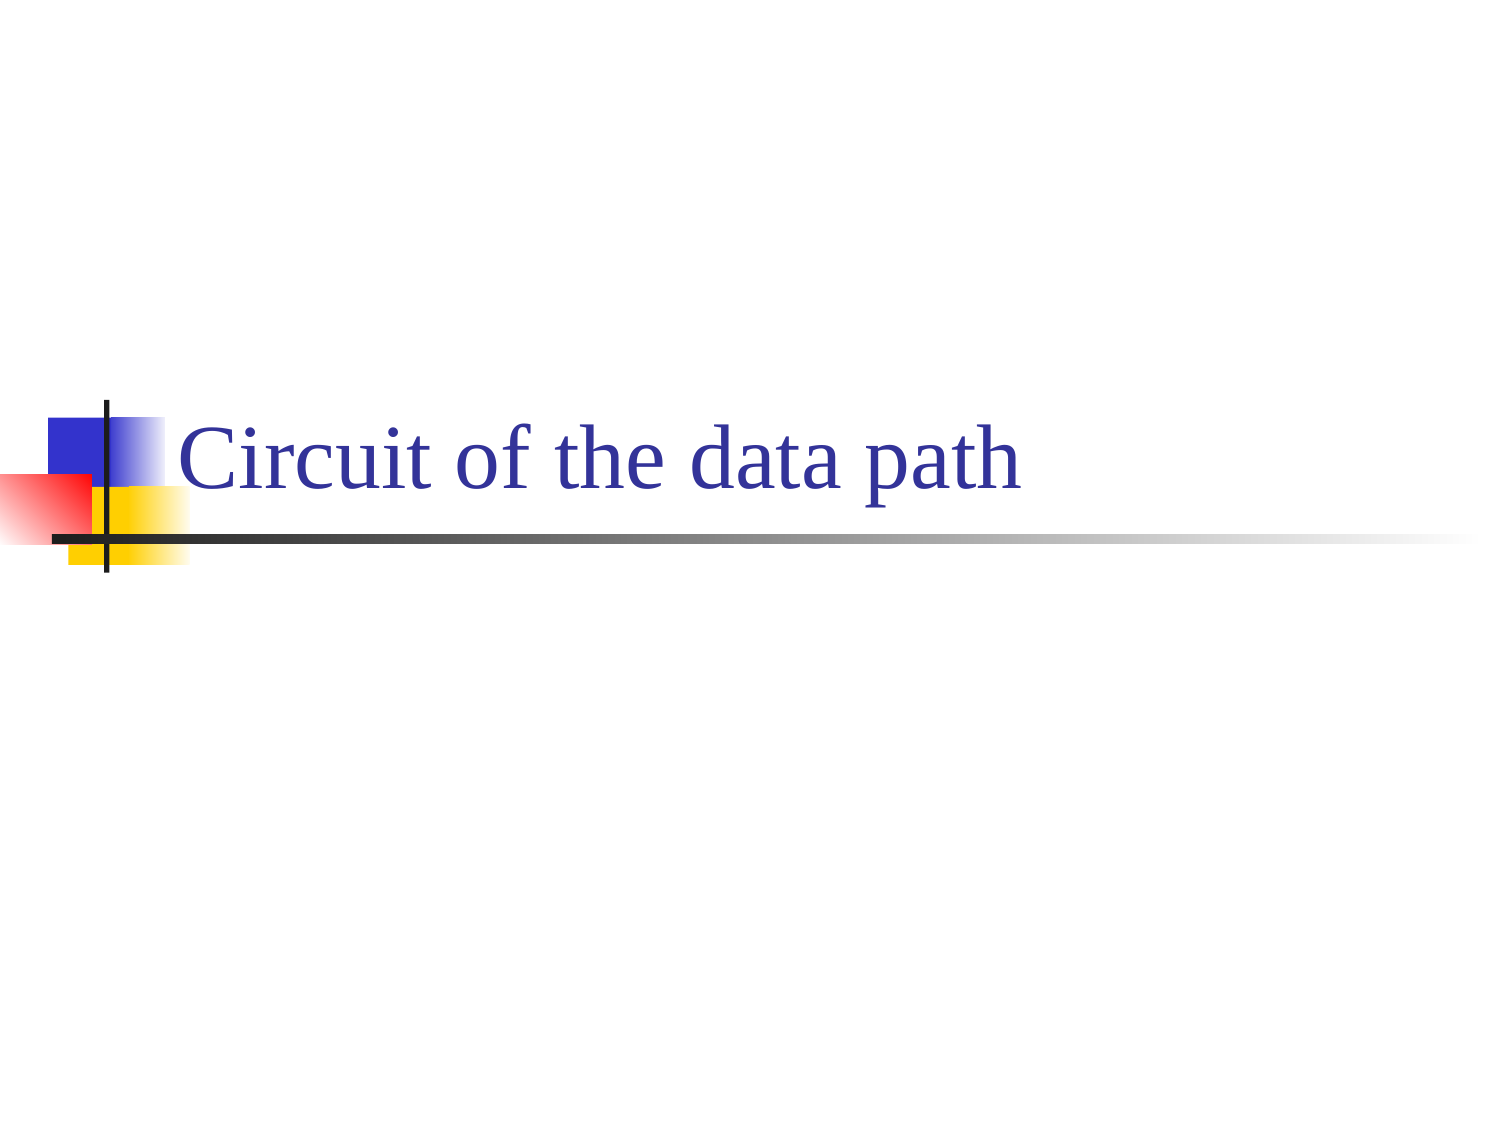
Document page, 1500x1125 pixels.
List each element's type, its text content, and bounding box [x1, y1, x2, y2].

title Circuit of the data path [162, 275, 1438, 515]
